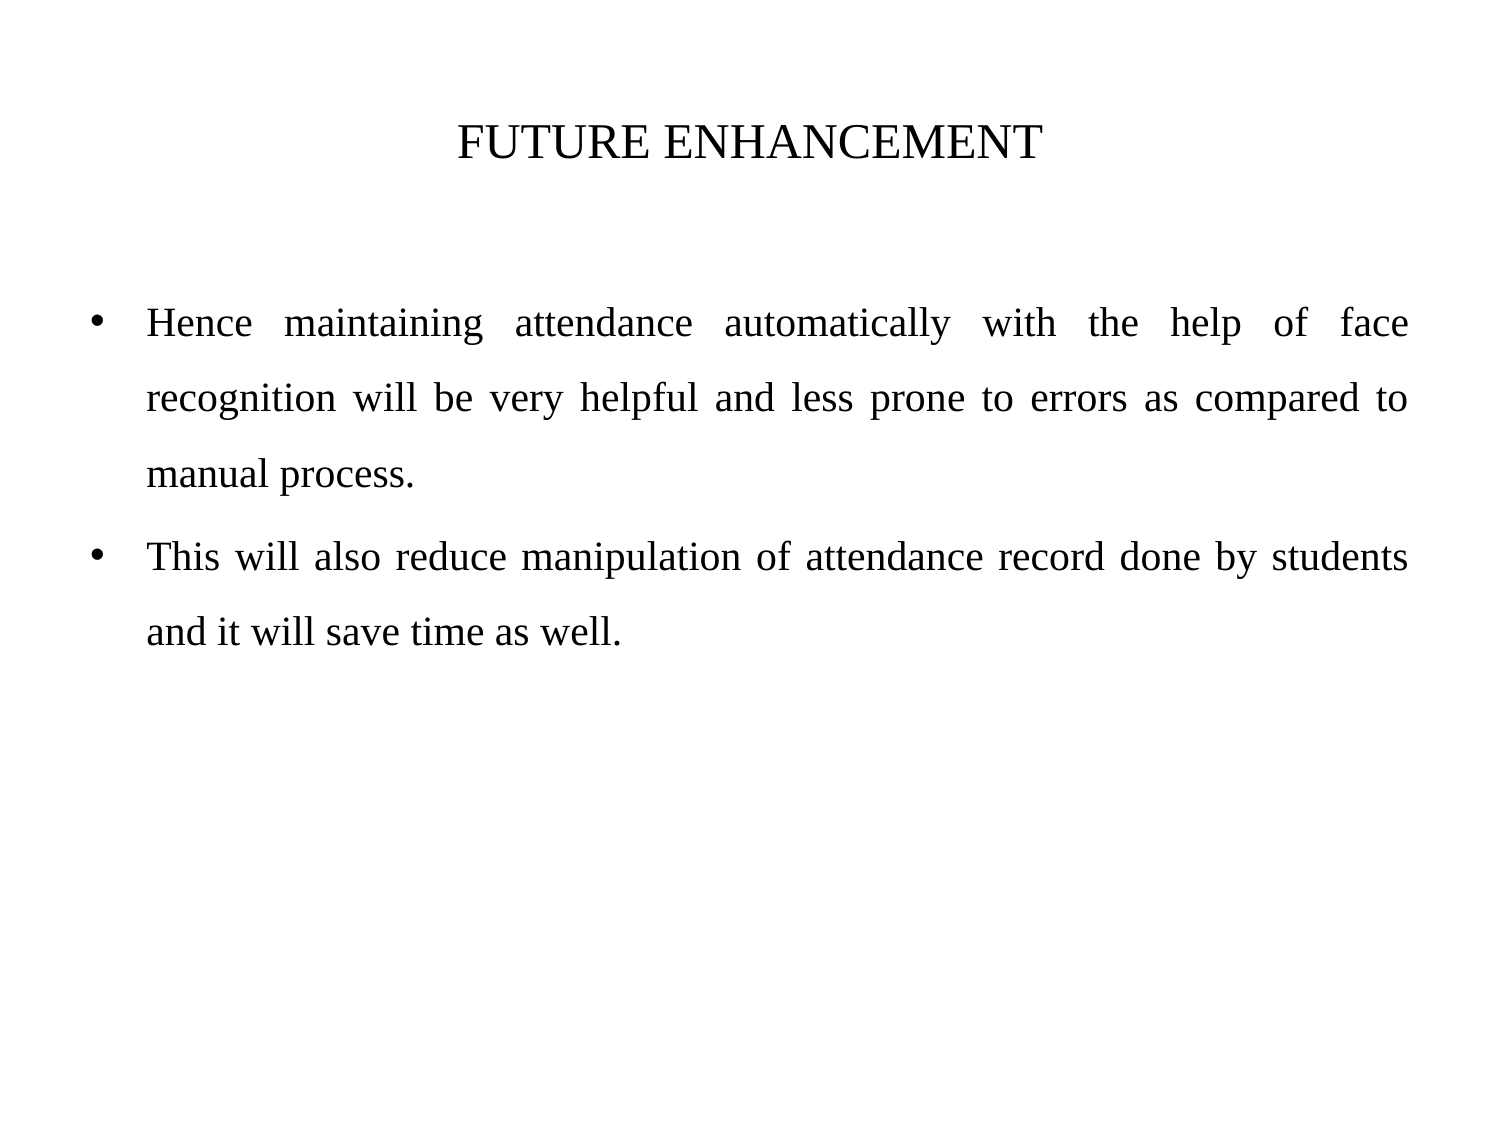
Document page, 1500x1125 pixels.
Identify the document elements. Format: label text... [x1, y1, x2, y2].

title FUTURE ENHANCEMENT [75, 45, 1425, 233]
list Hence maintaining attendance automatically with the help of face recognition will be very helpful and less prone to errors as compared to manual process. This will also reduce manipulation of attendance record done by students and it will save time as well. [75, 262, 1425, 1005]
